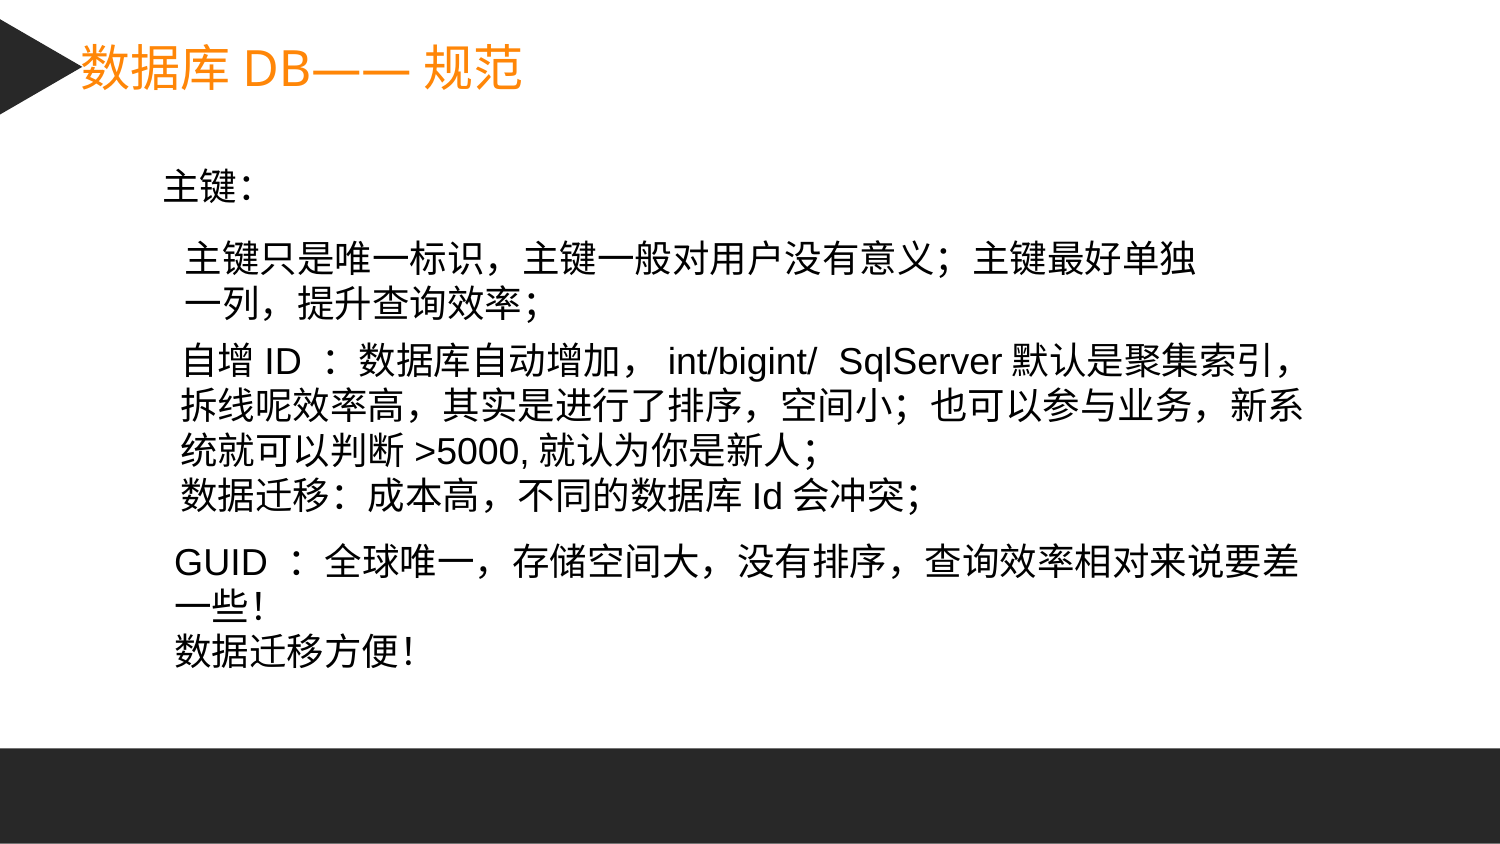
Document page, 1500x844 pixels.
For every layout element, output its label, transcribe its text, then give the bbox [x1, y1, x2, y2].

text_box [0, 748, 1500, 844]
text_box GUID ：全球唯一，存储空间大，没有排序，查询效率相对来说要差一些！ 数据迁移方便！ [159, 530, 1341, 681]
text_box 主键只是唯一标识，主键一般对用户没有意义；主键最好单独一列，提升查询效率； [169, 227, 1245, 329]
text_box 自增ID ：数据库自动增加，int/bigint/ SqlServer默认是聚集索引，拆线呢效率高，其实是进行了排序，空间小；也可以参与业务，新系统就可以判断>5000,就认为你是新人； 数据迁移：成本高，不同的数据库Id会冲突； [165, 329, 1347, 525]
text_box [0, 19, 65, 115]
text_box 数据库DB——规范 [65, 29, 539, 104]
text_box 主键： [147, 155, 644, 215]
